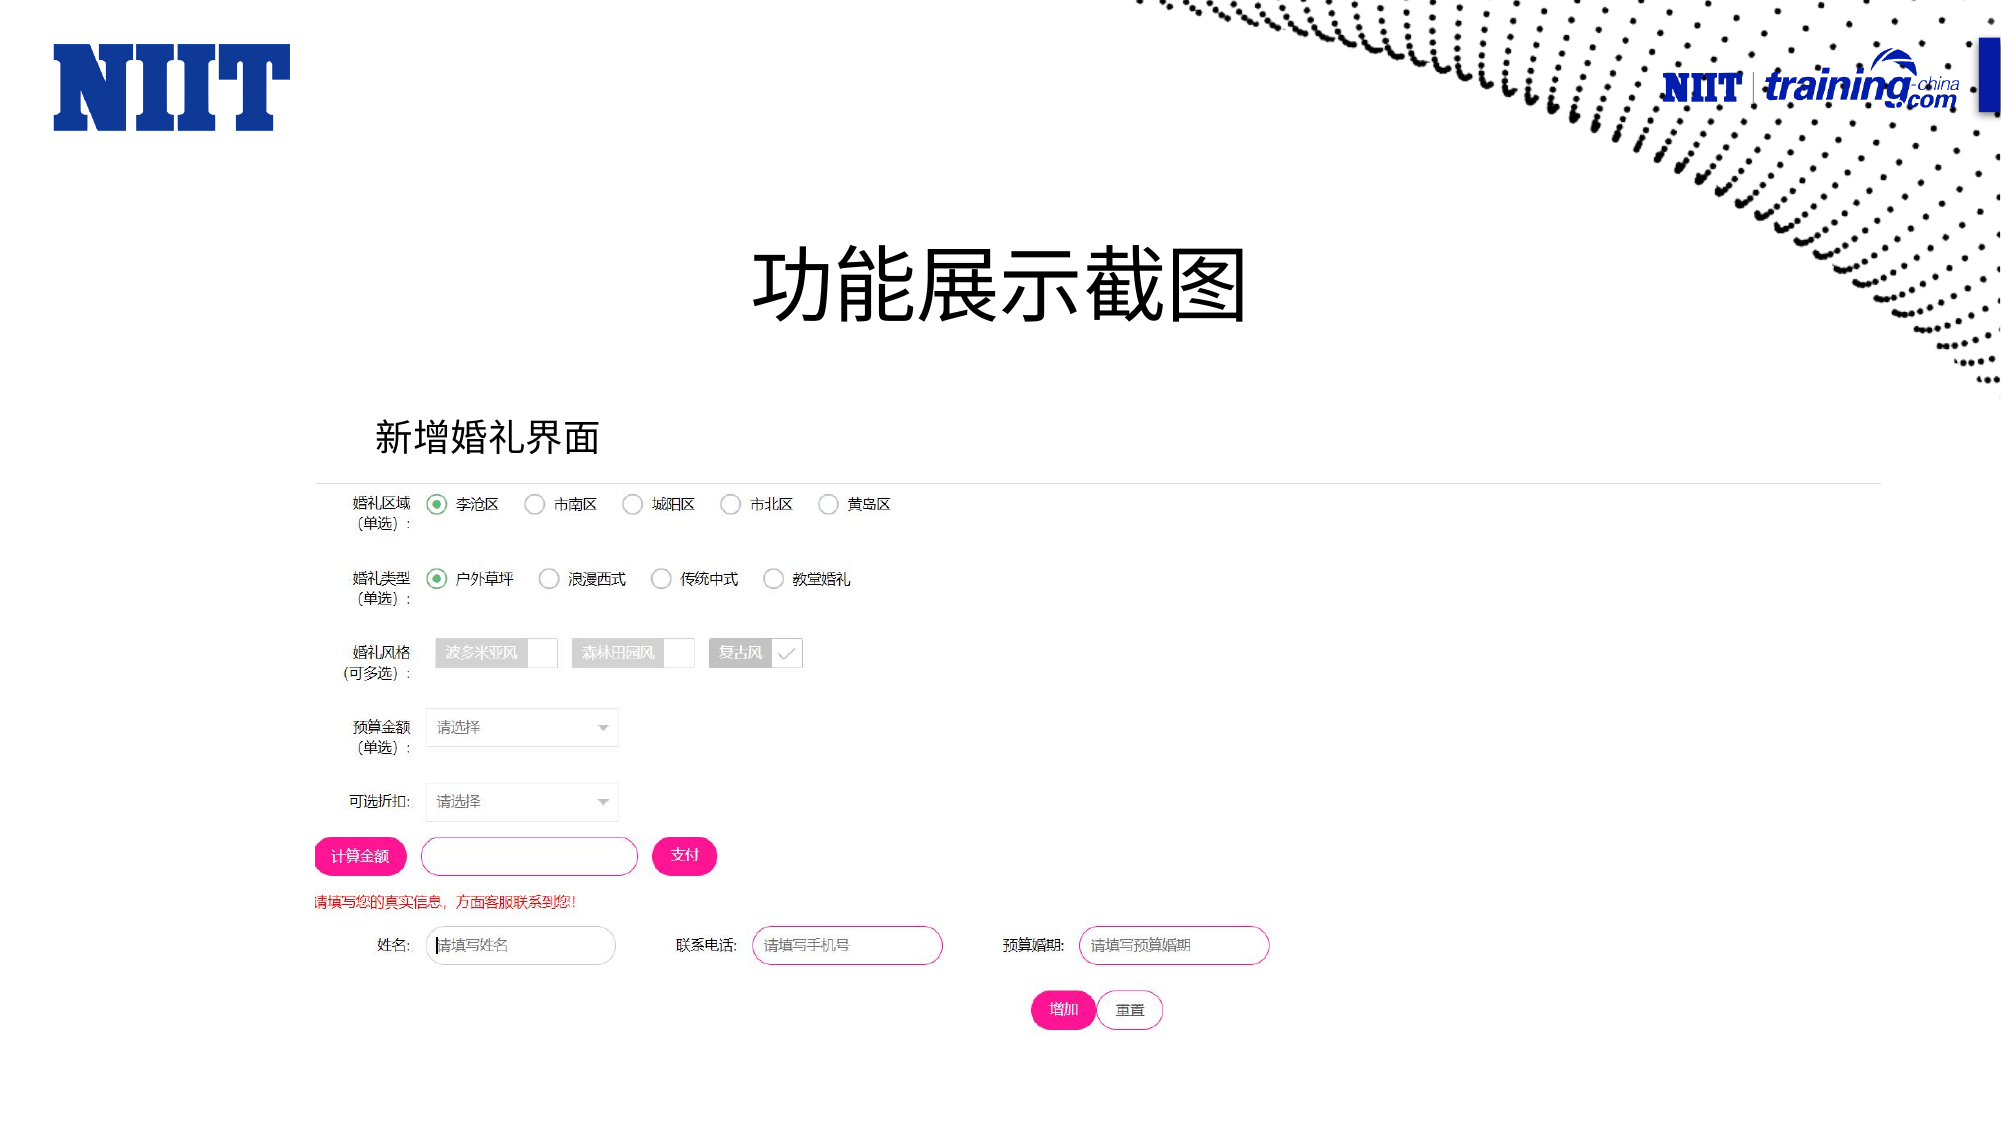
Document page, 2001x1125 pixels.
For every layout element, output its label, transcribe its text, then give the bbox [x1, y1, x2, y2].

title 功能展示截图 [359, 157, 1641, 407]
text_box 新增婚礼界面 [361, 406, 616, 467]
picture [784, 0, 2001, 1002]
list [315, 483, 1881, 1076]
picture [32, 17, 313, 158]
